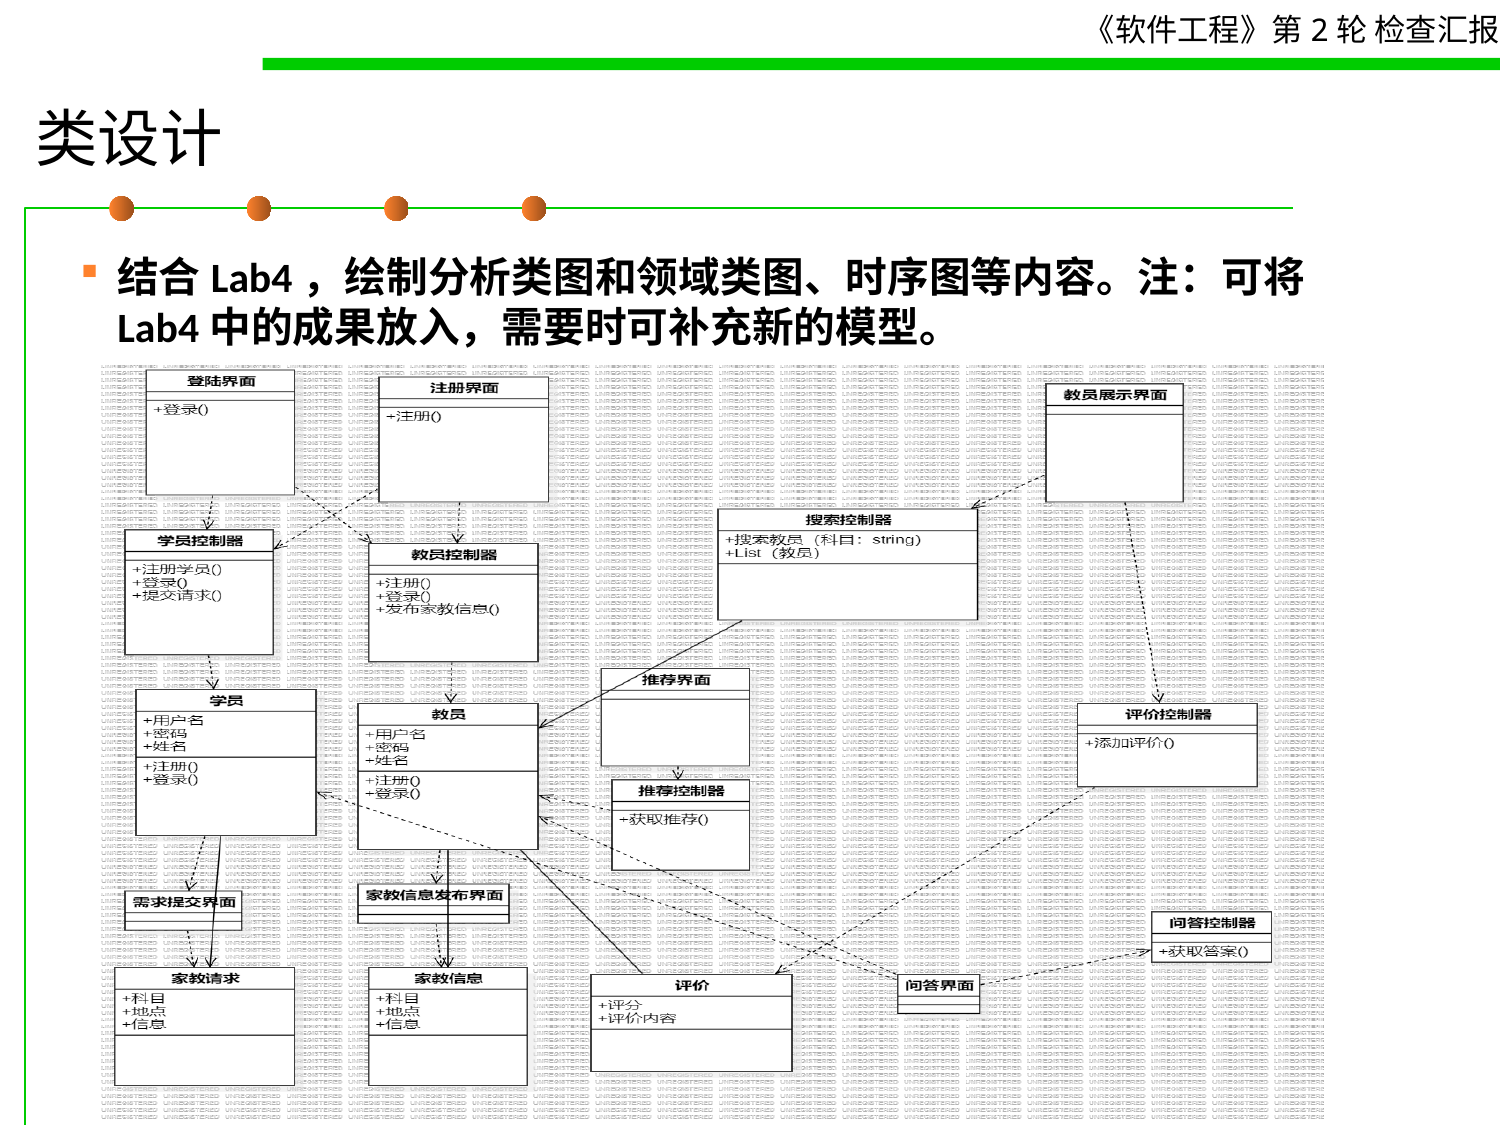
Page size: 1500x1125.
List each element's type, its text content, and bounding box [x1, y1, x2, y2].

picture [100, 361, 1324, 1121]
list 结合Lab4，绘制分析类图和领域类图、时序图等内容。注：可将Lab4中的成果放入，需要时可补充新的模型。 [64, 243, 1412, 1083]
title 类设计 [20, 83, 1415, 190]
